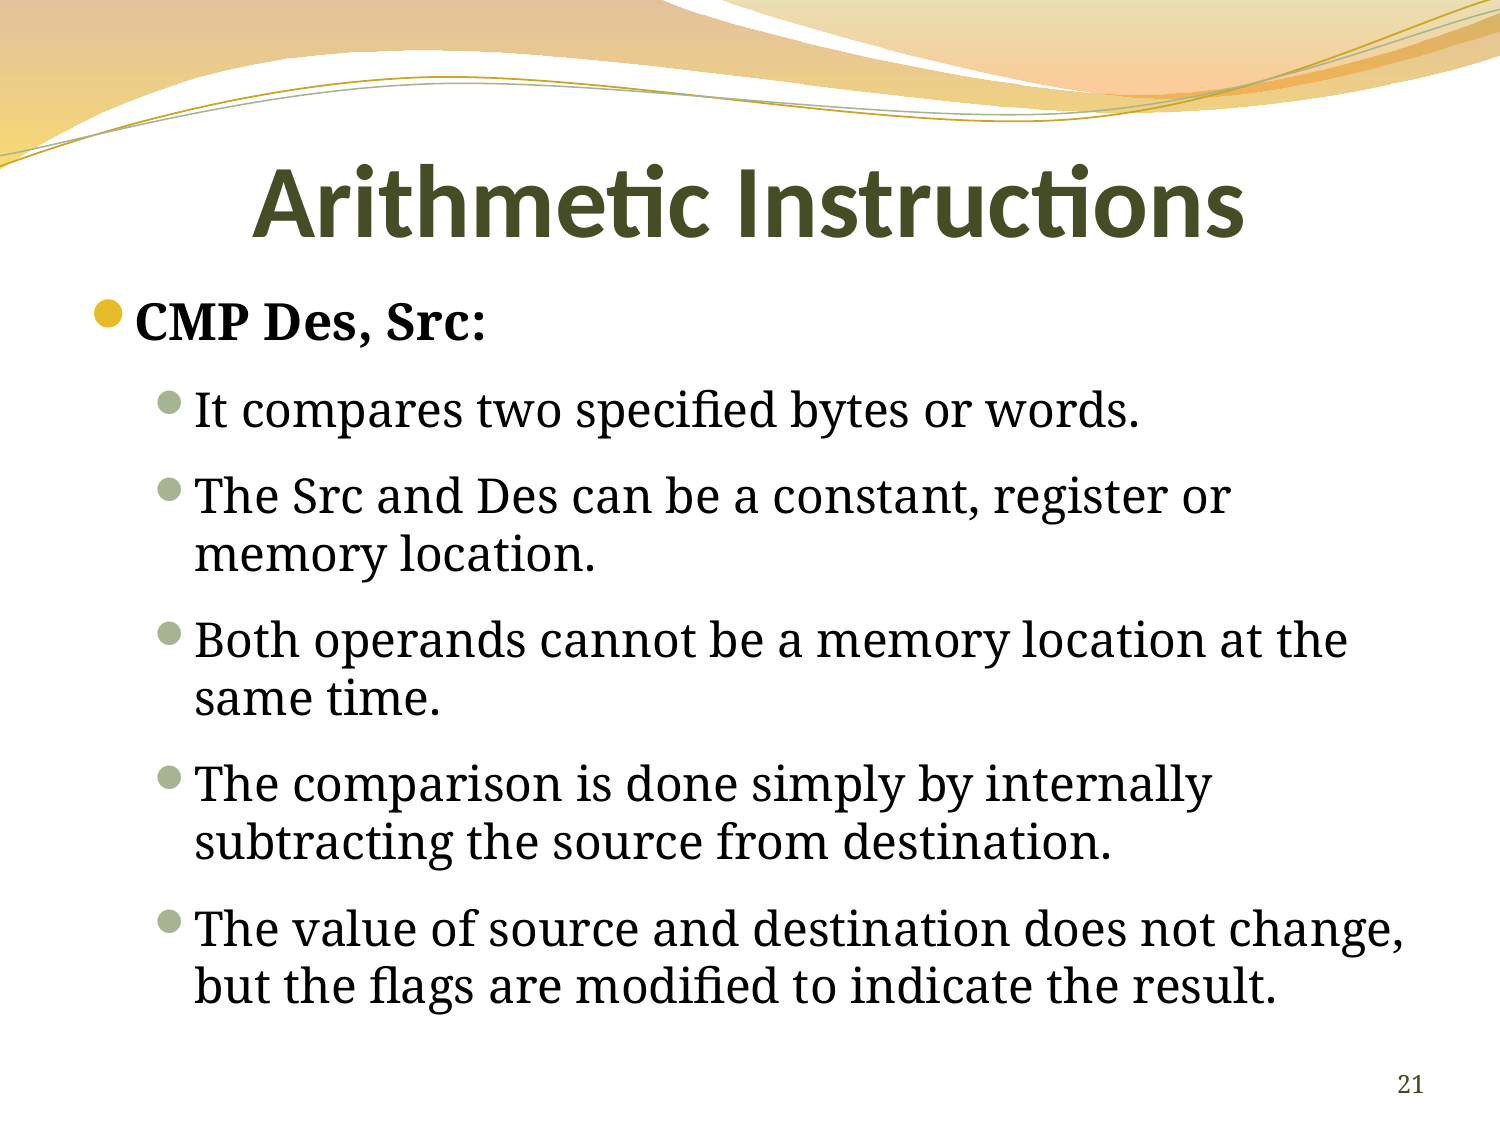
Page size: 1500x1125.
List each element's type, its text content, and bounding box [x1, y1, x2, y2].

slide_number 21 [1299, 1042, 1425, 1103]
title Arithmetic Instructions [74, 115, 1426, 259]
list CMP Des, Src: It compares two specified bytes or words. The Src and Des can be a constant, register or memory location. Both operands cannot be a memory location at the same time. The comparison is done simply by internally subtracting the source from destination. The value of source and destination does not change, but the flags are modified to indicate the result. [74, 281, 1426, 1038]
